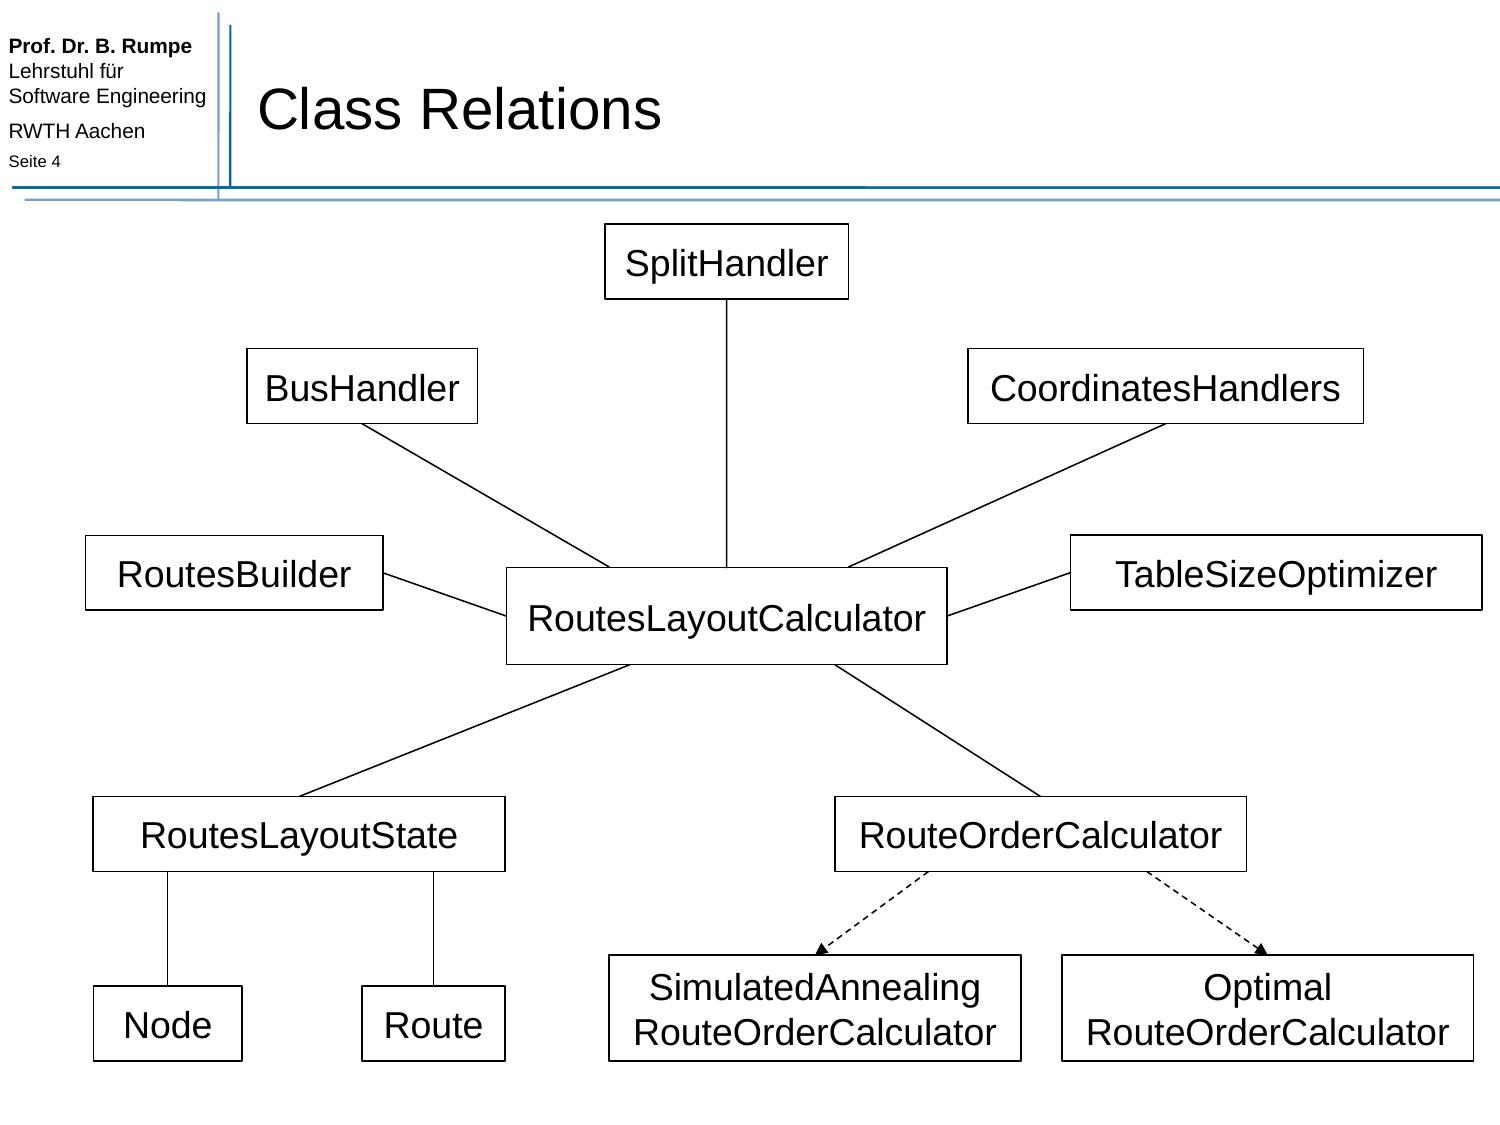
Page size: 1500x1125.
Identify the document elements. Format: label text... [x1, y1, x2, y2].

text_box RoutesBuilder [85, 535, 377, 611]
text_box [814, 871, 929, 956]
text_box Node [93, 985, 243, 1062]
title Class Relations [242, 37, 1483, 176]
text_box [848, 423, 1166, 568]
text_box SimulatedAnnealing RouteOrderCalculator [608, 954, 1022, 1062]
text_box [946, 572, 1071, 617]
text_box RouteOrderCalculator [834, 796, 1247, 872]
text_box CoordinatesHandlers [967, 348, 1364, 424]
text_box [1146, 871, 1269, 956]
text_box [298, 664, 631, 797]
text_box Optimal RouteOrderCalculator [1061, 954, 1474, 1062]
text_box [834, 664, 1041, 797]
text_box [361, 423, 610, 568]
text_box BusHandler [246, 348, 478, 424]
text_box RoutesLayoutState [92, 796, 506, 872]
text_box SplitHandler [604, 223, 849, 300]
text_box RoutesLayoutCalculator [506, 567, 948, 665]
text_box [382, 572, 507, 617]
text_box Route [361, 985, 506, 1062]
text_box TableSizeOptimizer [1074, 534, 1483, 611]
